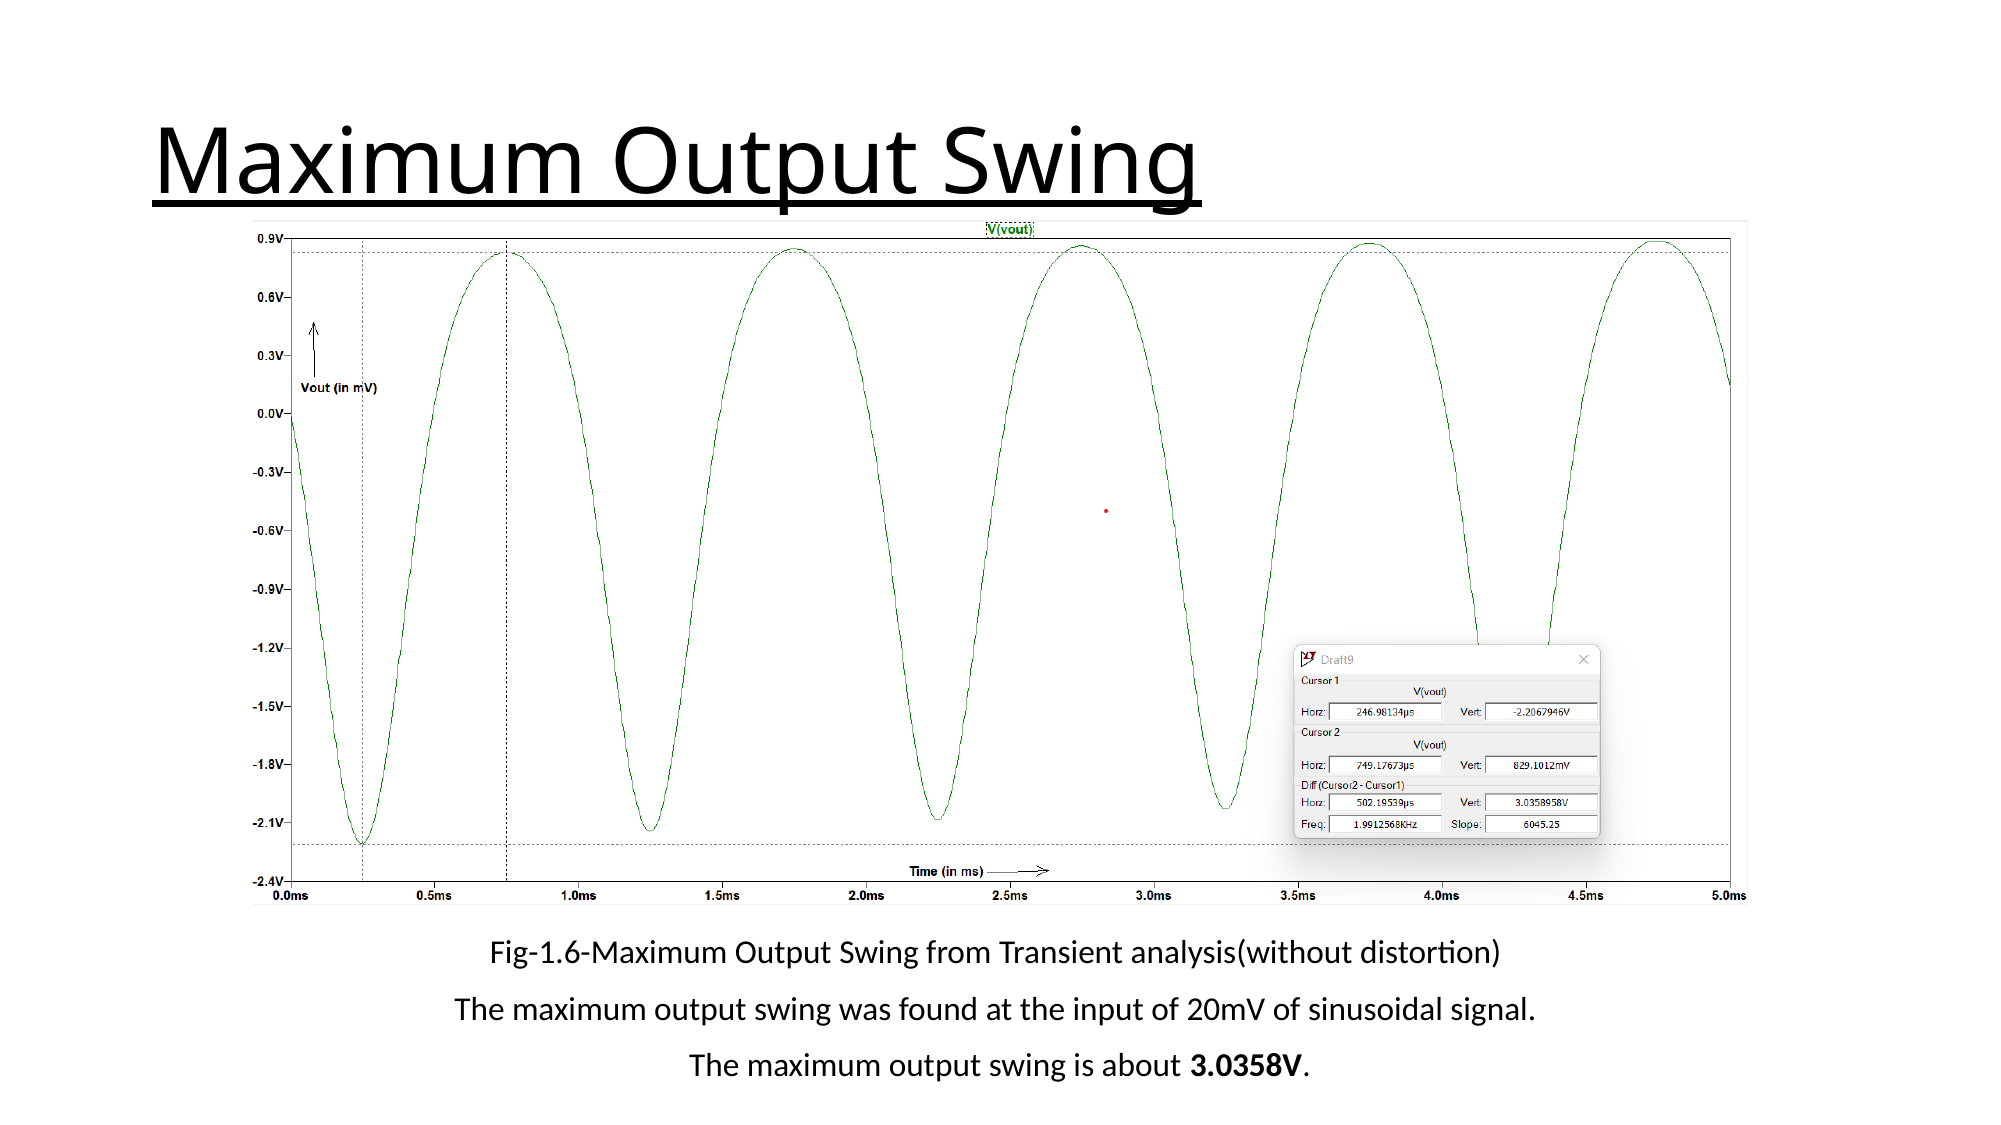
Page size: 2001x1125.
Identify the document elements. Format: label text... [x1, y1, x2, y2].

picture [252, 220, 1748, 905]
list Fig-1.6-Maximum Output Swing from Transient analysis(without distortion) The maximum output swing was found at the input of 20mV of sinusoidal signal. The maximum output swing is about 3.0358V. [137, 299, 1863, 1125]
title Maximum Output Swing [137, 55, 1863, 273]
